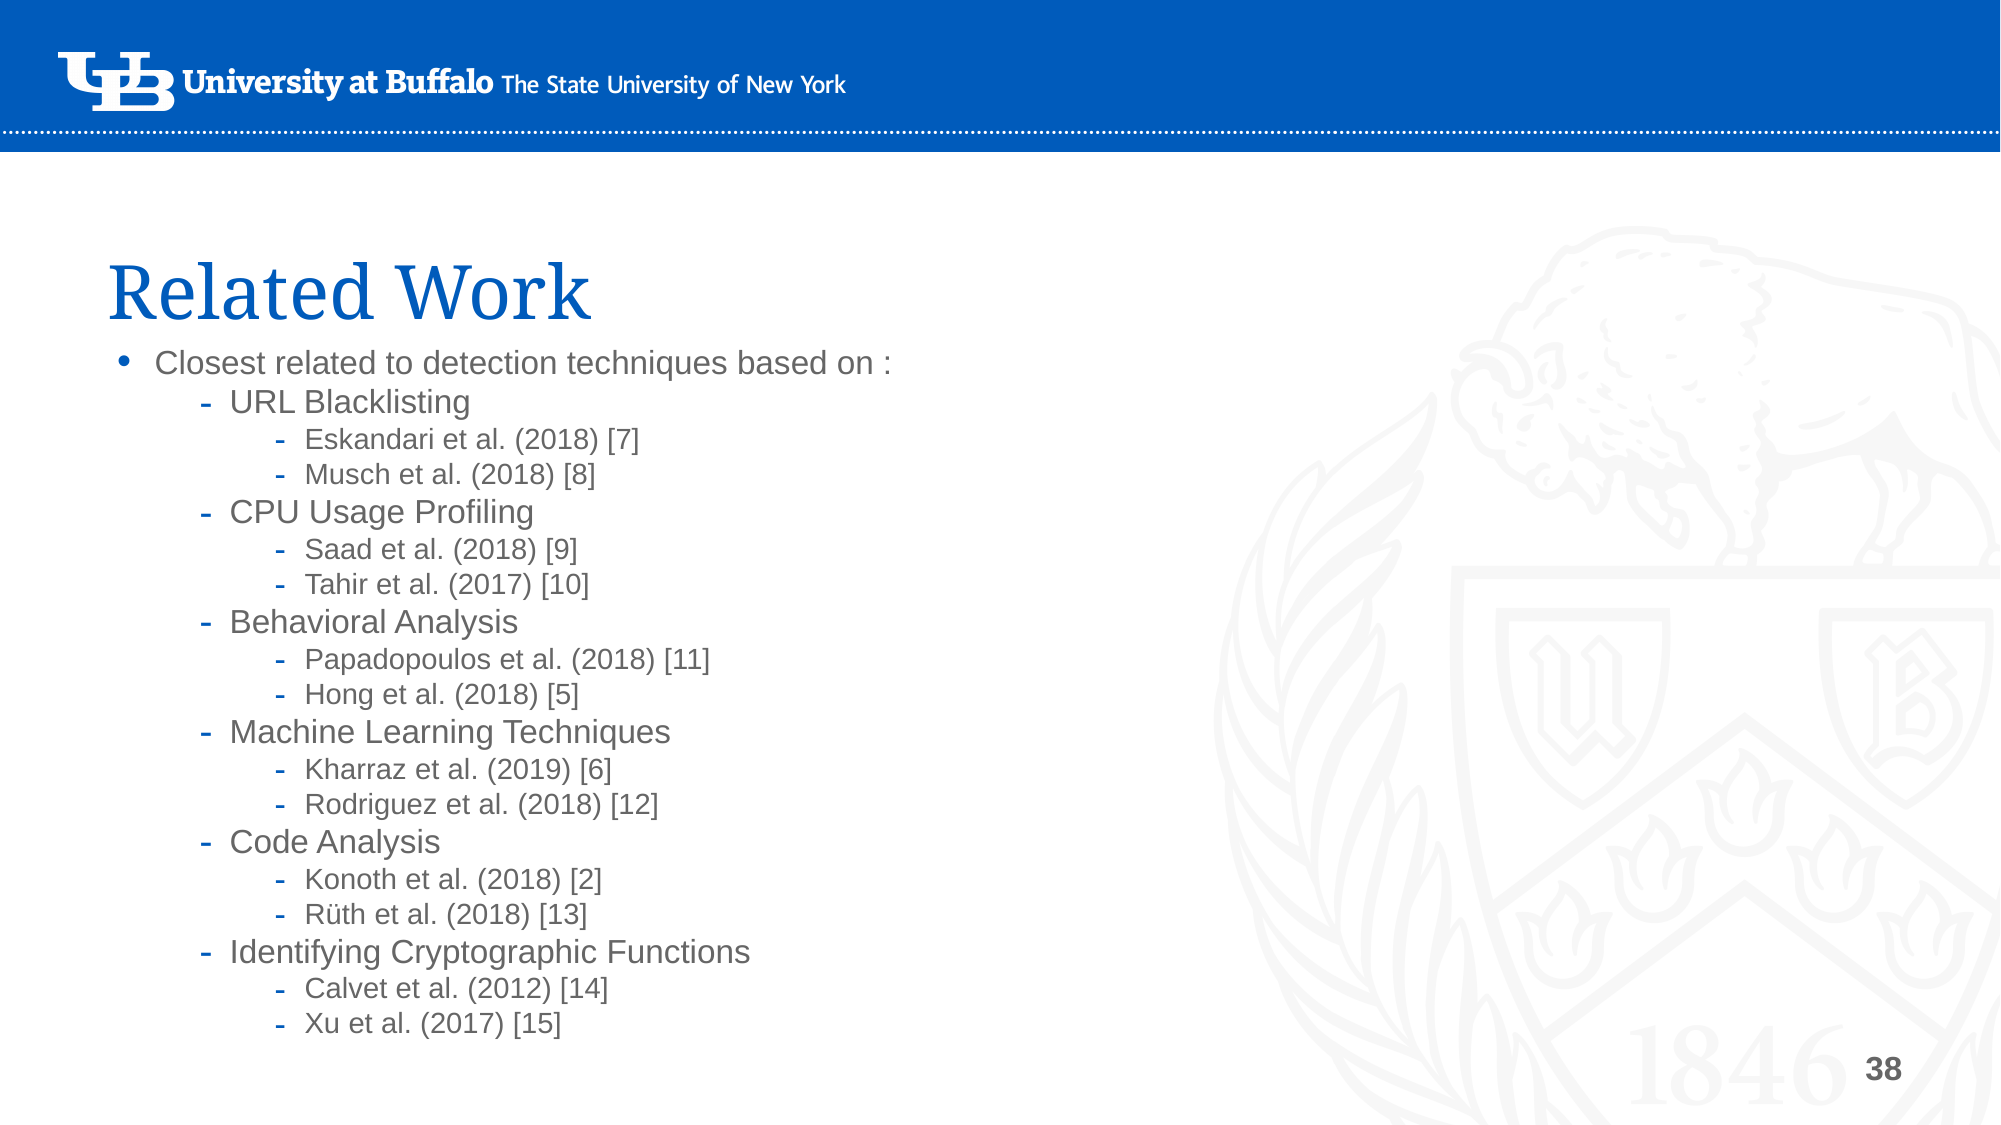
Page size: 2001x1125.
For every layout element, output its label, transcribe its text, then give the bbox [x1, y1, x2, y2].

picture [0, 0, 2001, 1125]
list Closest related to detection techniques based on : URL Blacklisting Eskandari et al. (2018) [7] Musch et al. (2018) [8] CPU Usage Profiling Saad et al. (2018) [9] Tahir et al. (2017) [10] Behavioral Analysis Papadopoulos et al. (2018) [11] Hong et al. (2018) [5] Machine Learning Techniques Kharraz et al. (2019) [6] Rodriguez et al. (2018) [12] Code Analysis Konoth et al. (2018) [2] Rüth et al. (2018) [13] Identifying Cryptographic Functions Calvet et al. (2012) [14] Xu et al. (2017) [15] [102, 333, 1243, 985]
title Related Work [93, 246, 1234, 343]
footer 38 [1242, 1036, 1918, 1097]
